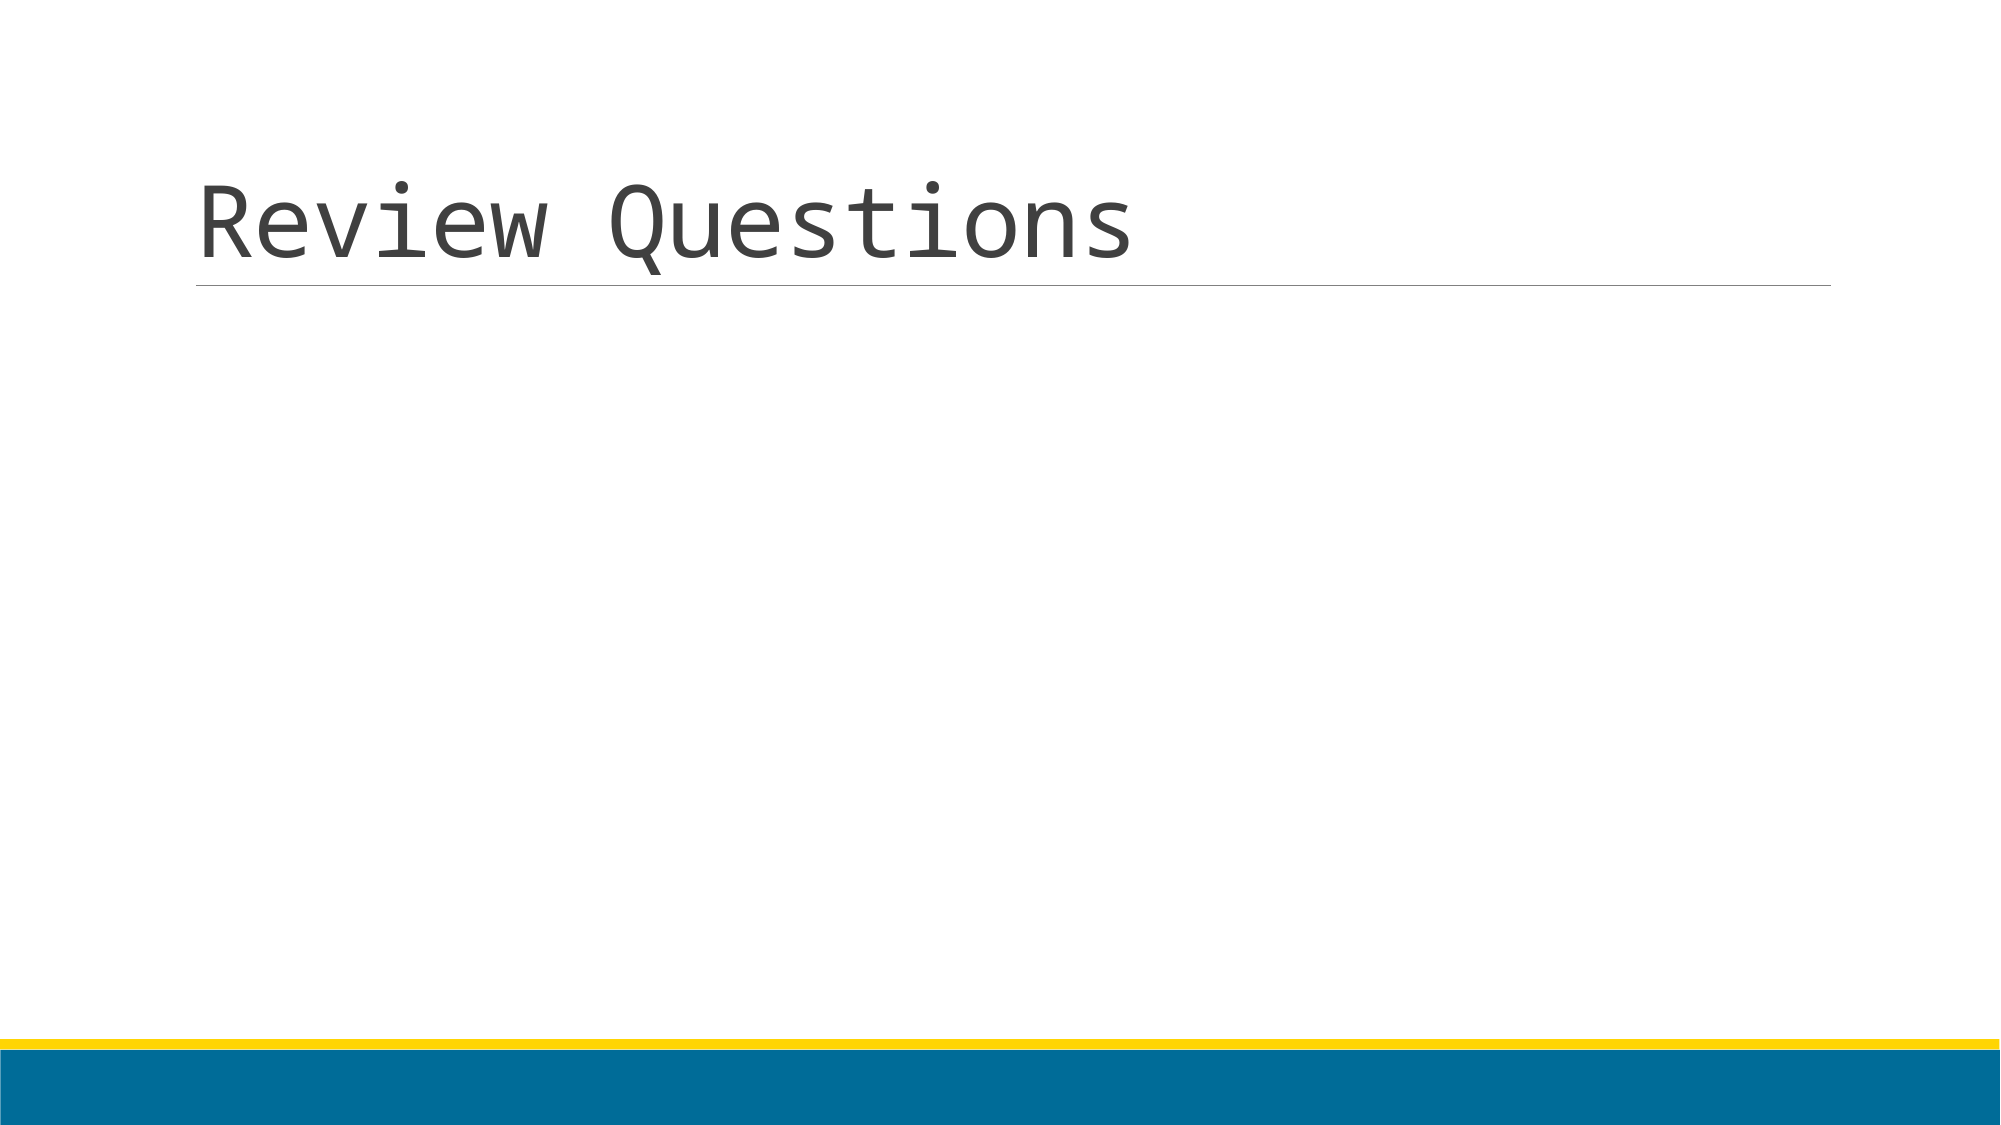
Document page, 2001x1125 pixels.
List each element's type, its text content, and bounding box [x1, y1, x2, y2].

title Review Questions [180, 47, 1830, 285]
